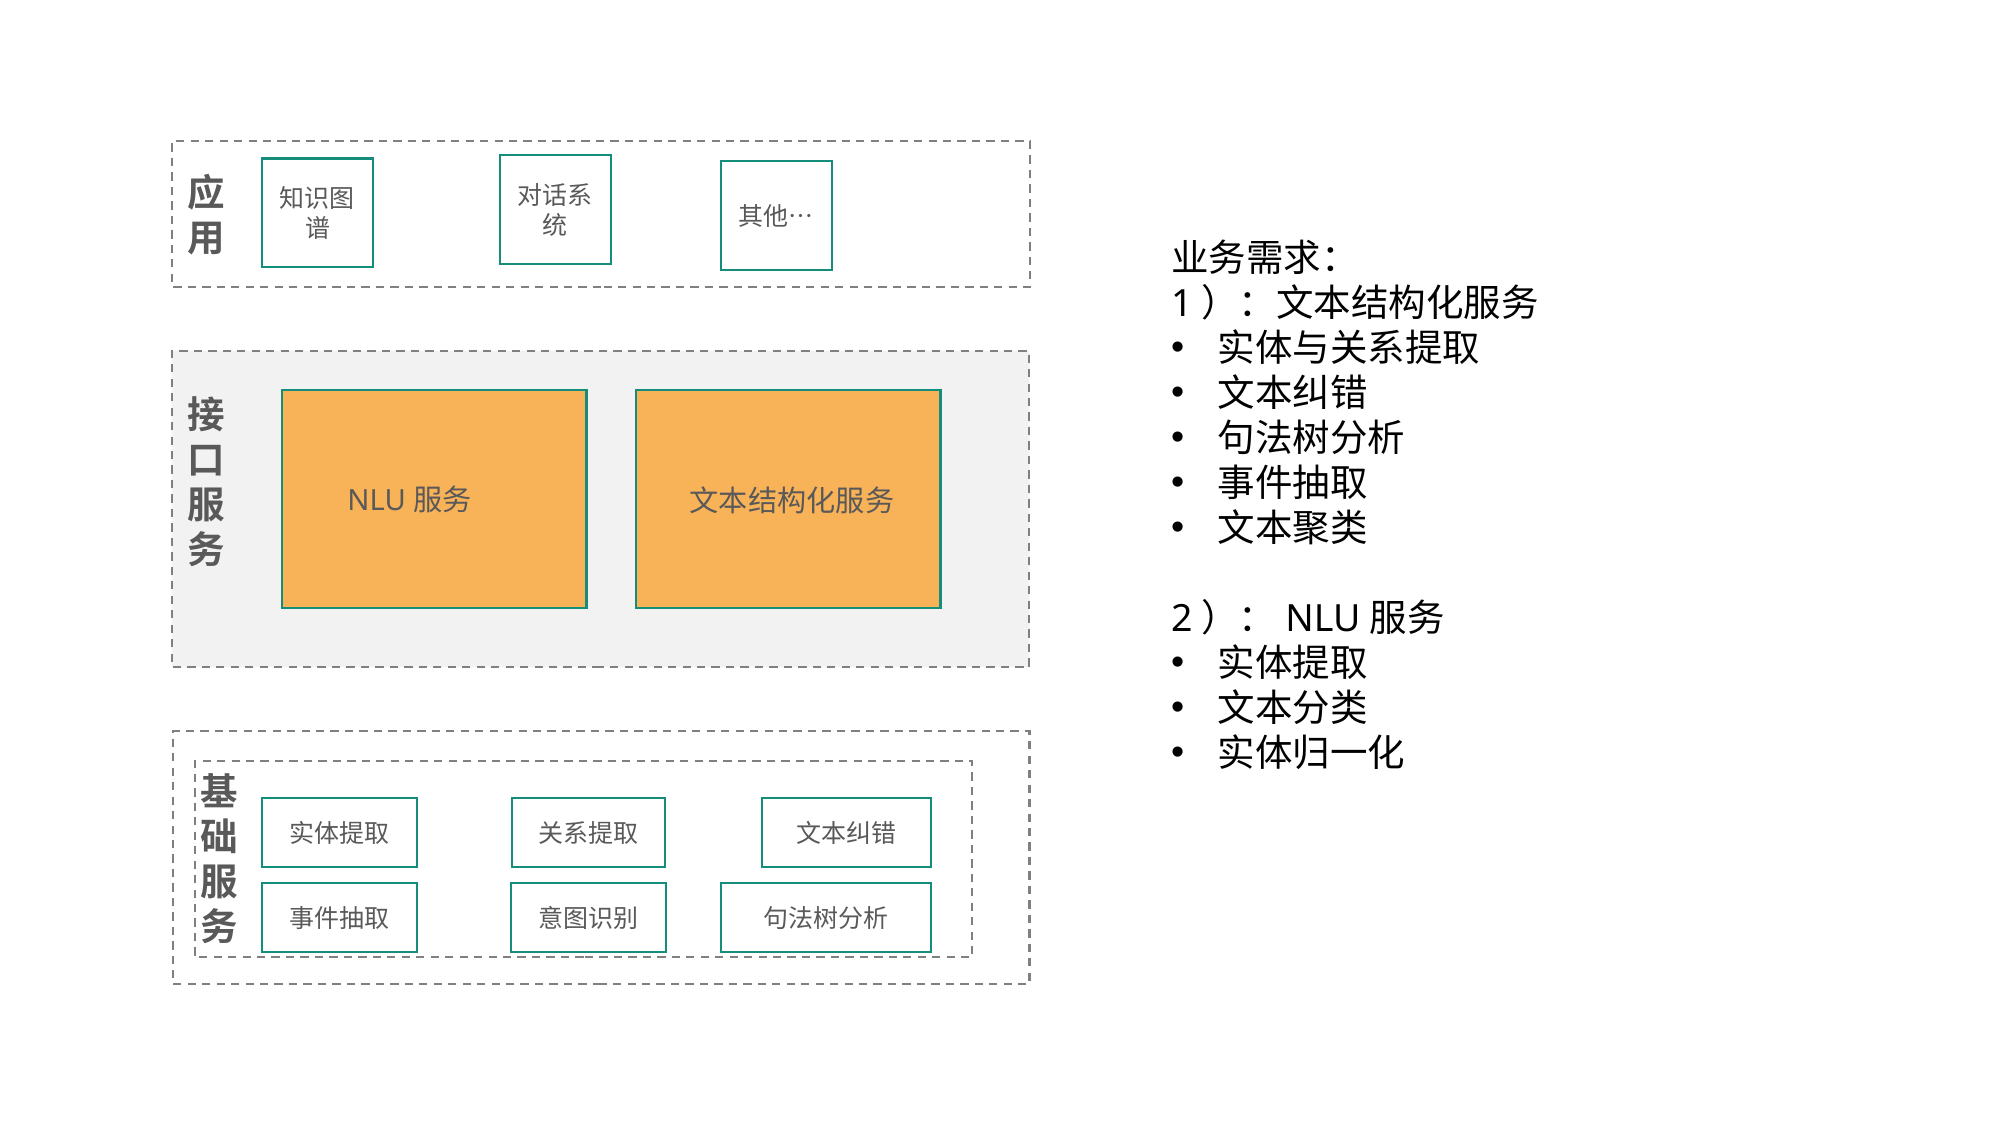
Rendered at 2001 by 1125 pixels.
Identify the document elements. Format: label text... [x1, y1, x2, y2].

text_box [171, 140, 1030, 985]
text_box 业务需求： 1）：文本结构化服务 实体与关系提取 文本纠错 句法树分析 事件抽取 文本聚类 2）：NLU服务 实体提取 文本分类 实体归一化 [1156, 226, 1707, 827]
